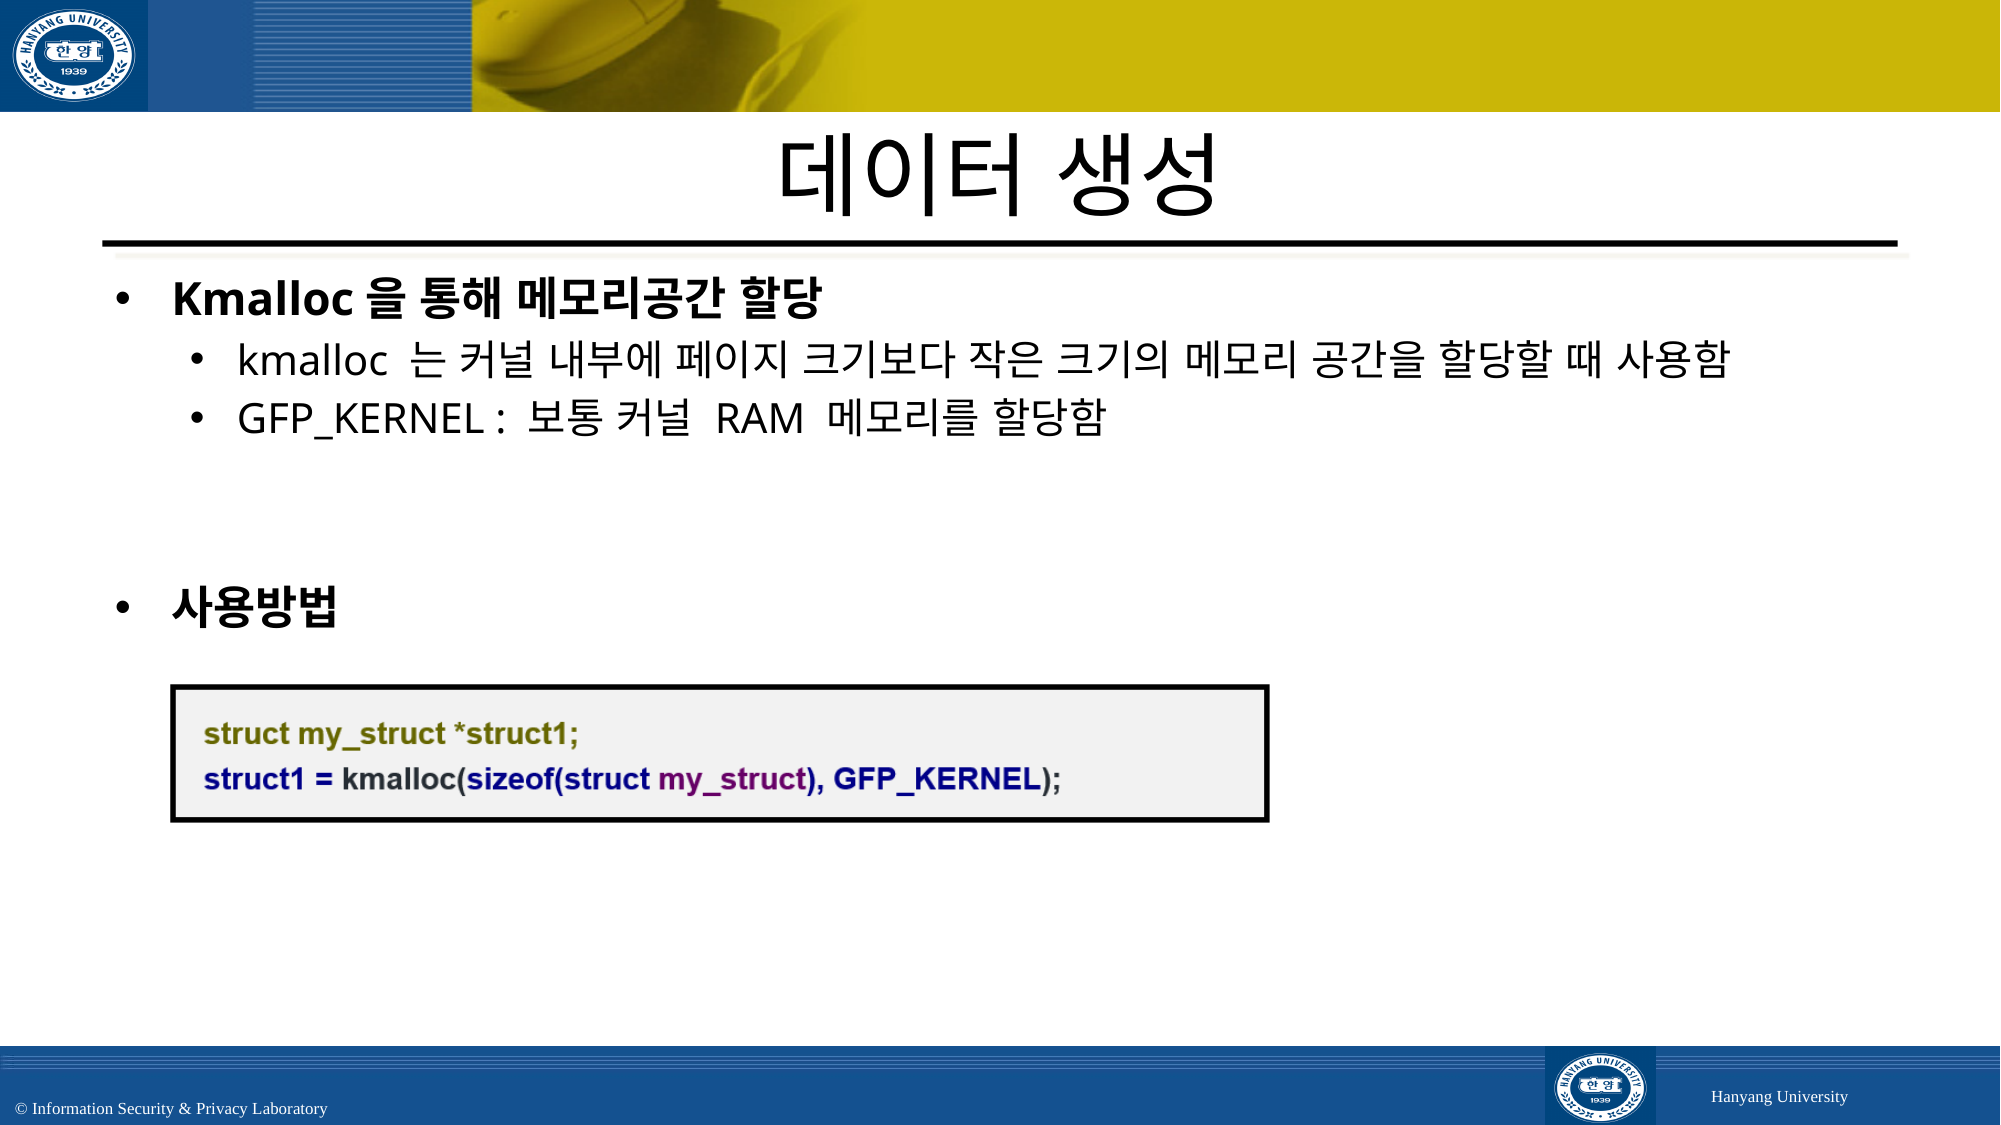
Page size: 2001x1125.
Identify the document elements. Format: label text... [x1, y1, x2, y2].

list Kmalloc을 통해 메모리공간 할당 kmalloc 는 커널 내부에 페이지 크기보다 작은 크기의 메모리 공간을 할당할 때 사용함 GFP_KERNEL : 보통 커널 RAM 메모리를 할당함 사용방법 [99, 262, 1914, 1036]
picture [0, 1046, 2000, 1125]
picture [167, 680, 1273, 826]
title 데이터 생성 [99, 113, 1901, 233]
picture [0, 0, 2000, 112]
